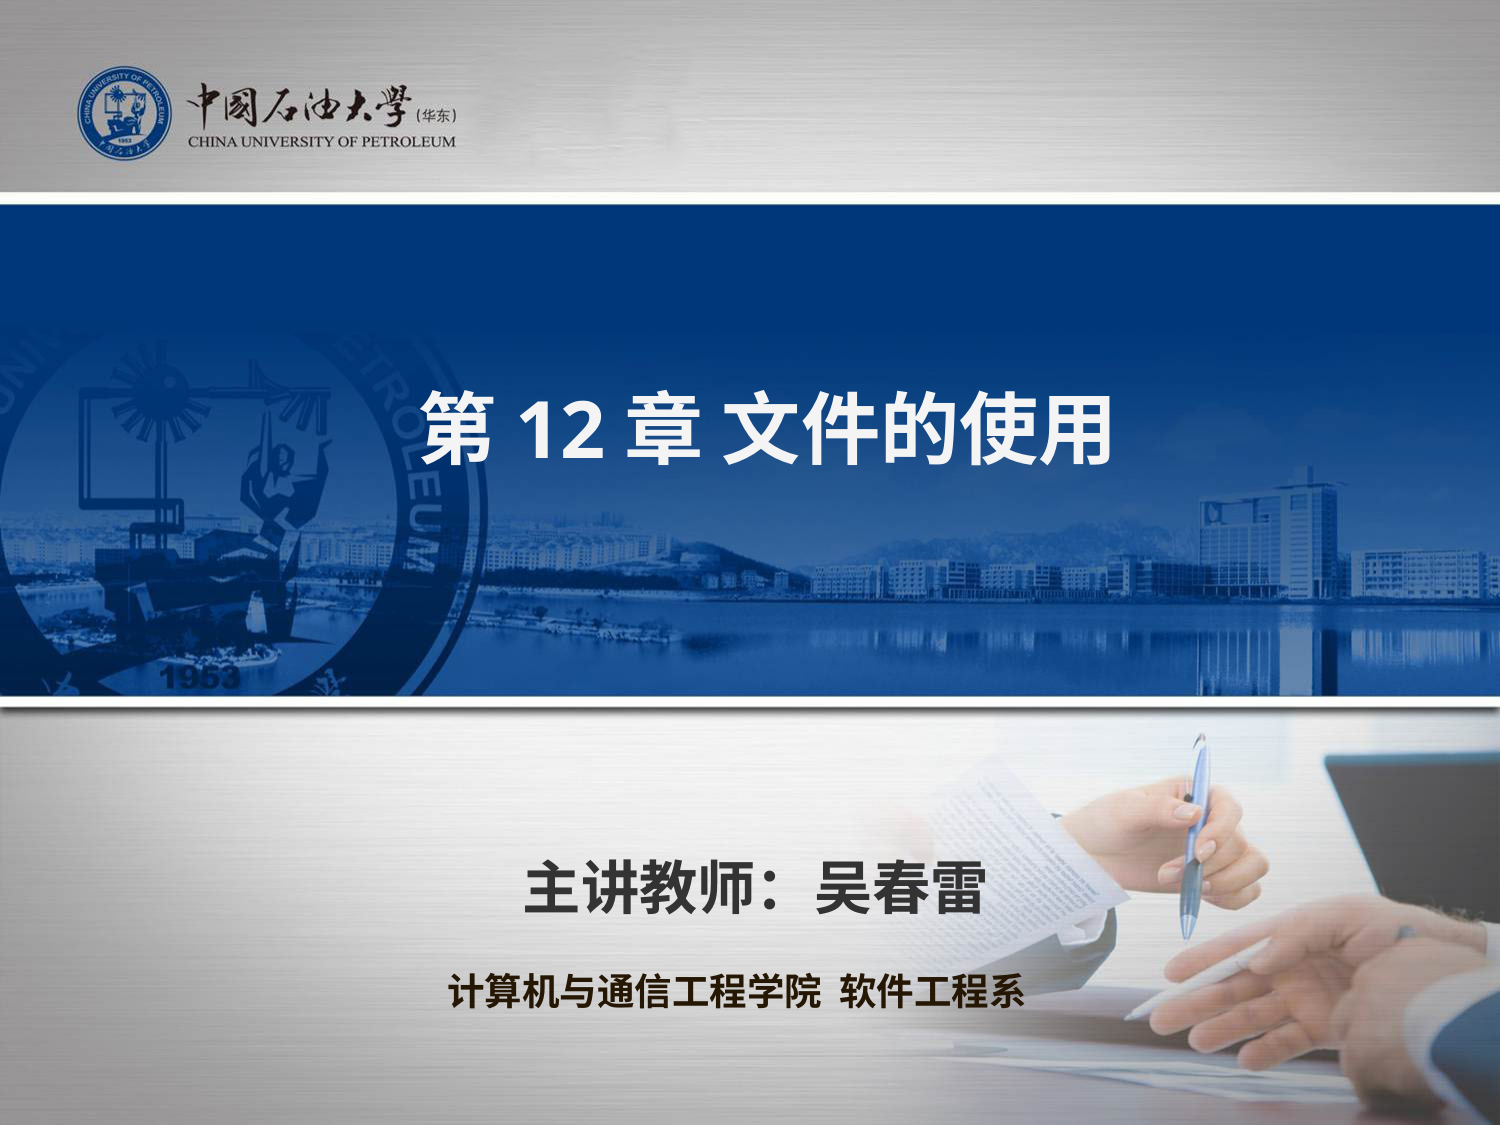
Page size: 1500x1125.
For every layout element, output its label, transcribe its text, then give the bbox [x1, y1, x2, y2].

text_box 计算机与通信工程学院 软件工程系 [242, 960, 1232, 1021]
picture [0, 0, 1500, 1125]
title 第12章 文件的使用 [218, 351, 1317, 528]
subtitle 主讲教师：吴春雷 [480, 843, 1032, 915]
